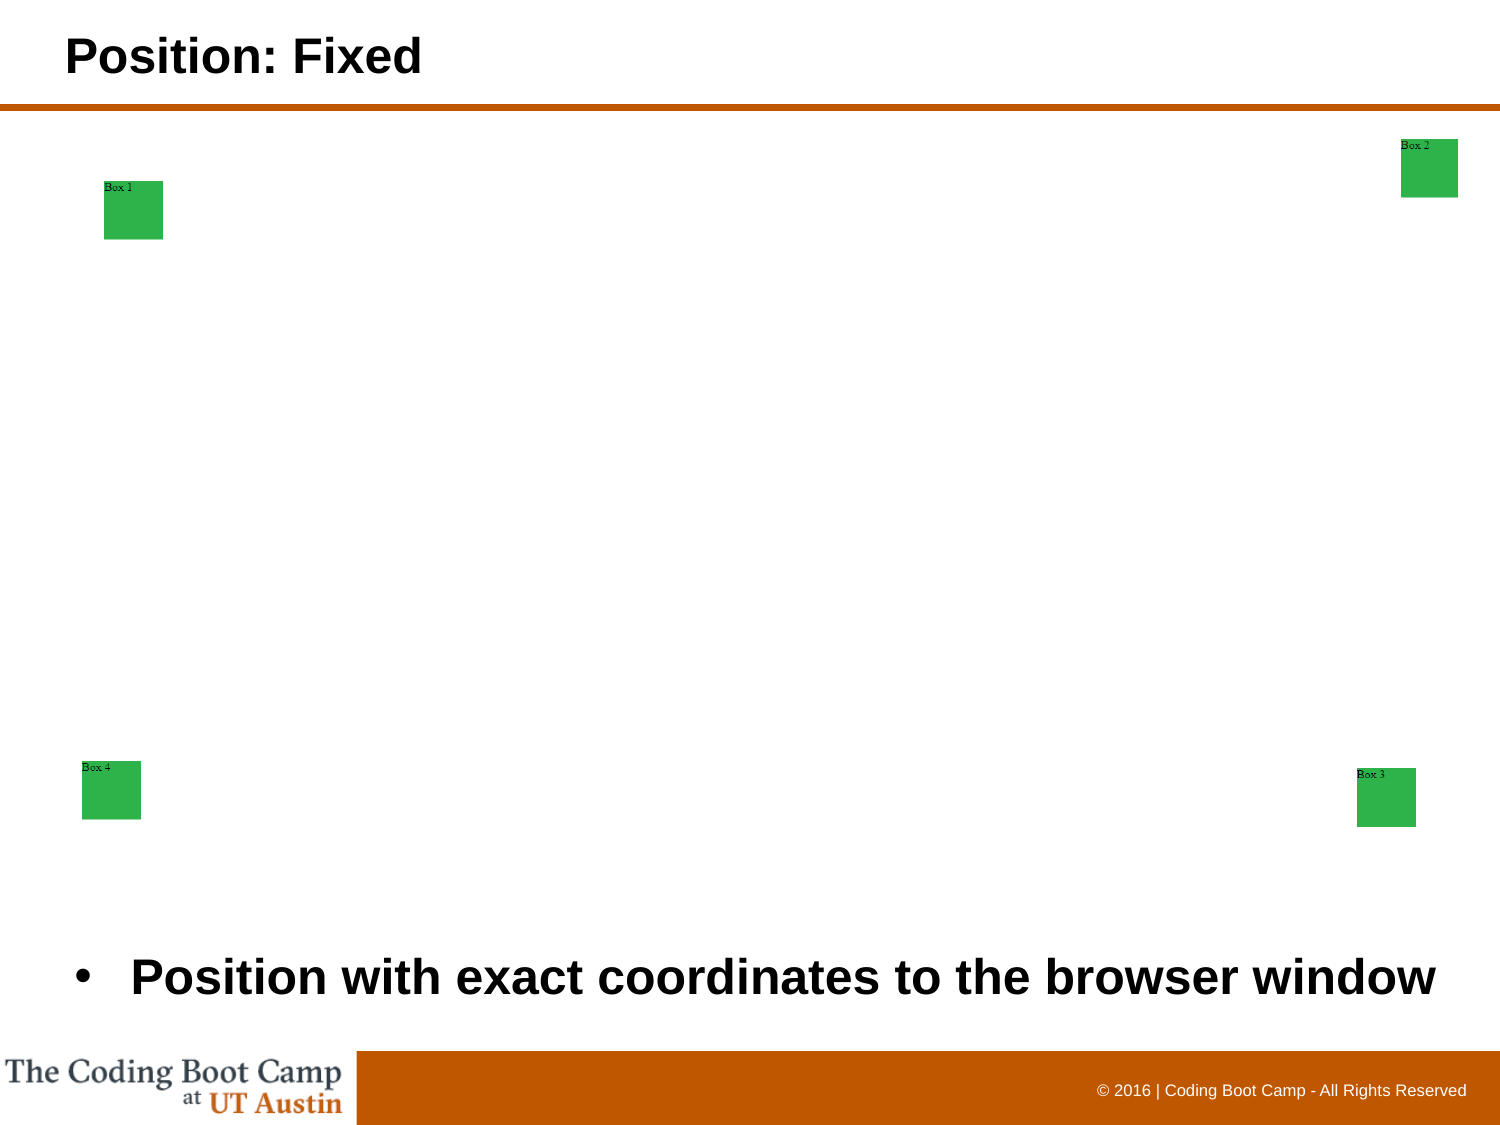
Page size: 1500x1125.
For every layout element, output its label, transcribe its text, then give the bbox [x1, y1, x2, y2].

text_box Position: Fixed [50, 16, 913, 91]
picture [47, 128, 1458, 831]
picture [0, 1050, 357, 1125]
text_box Position with exact coordinates to the browser window [59, 937, 1485, 1013]
